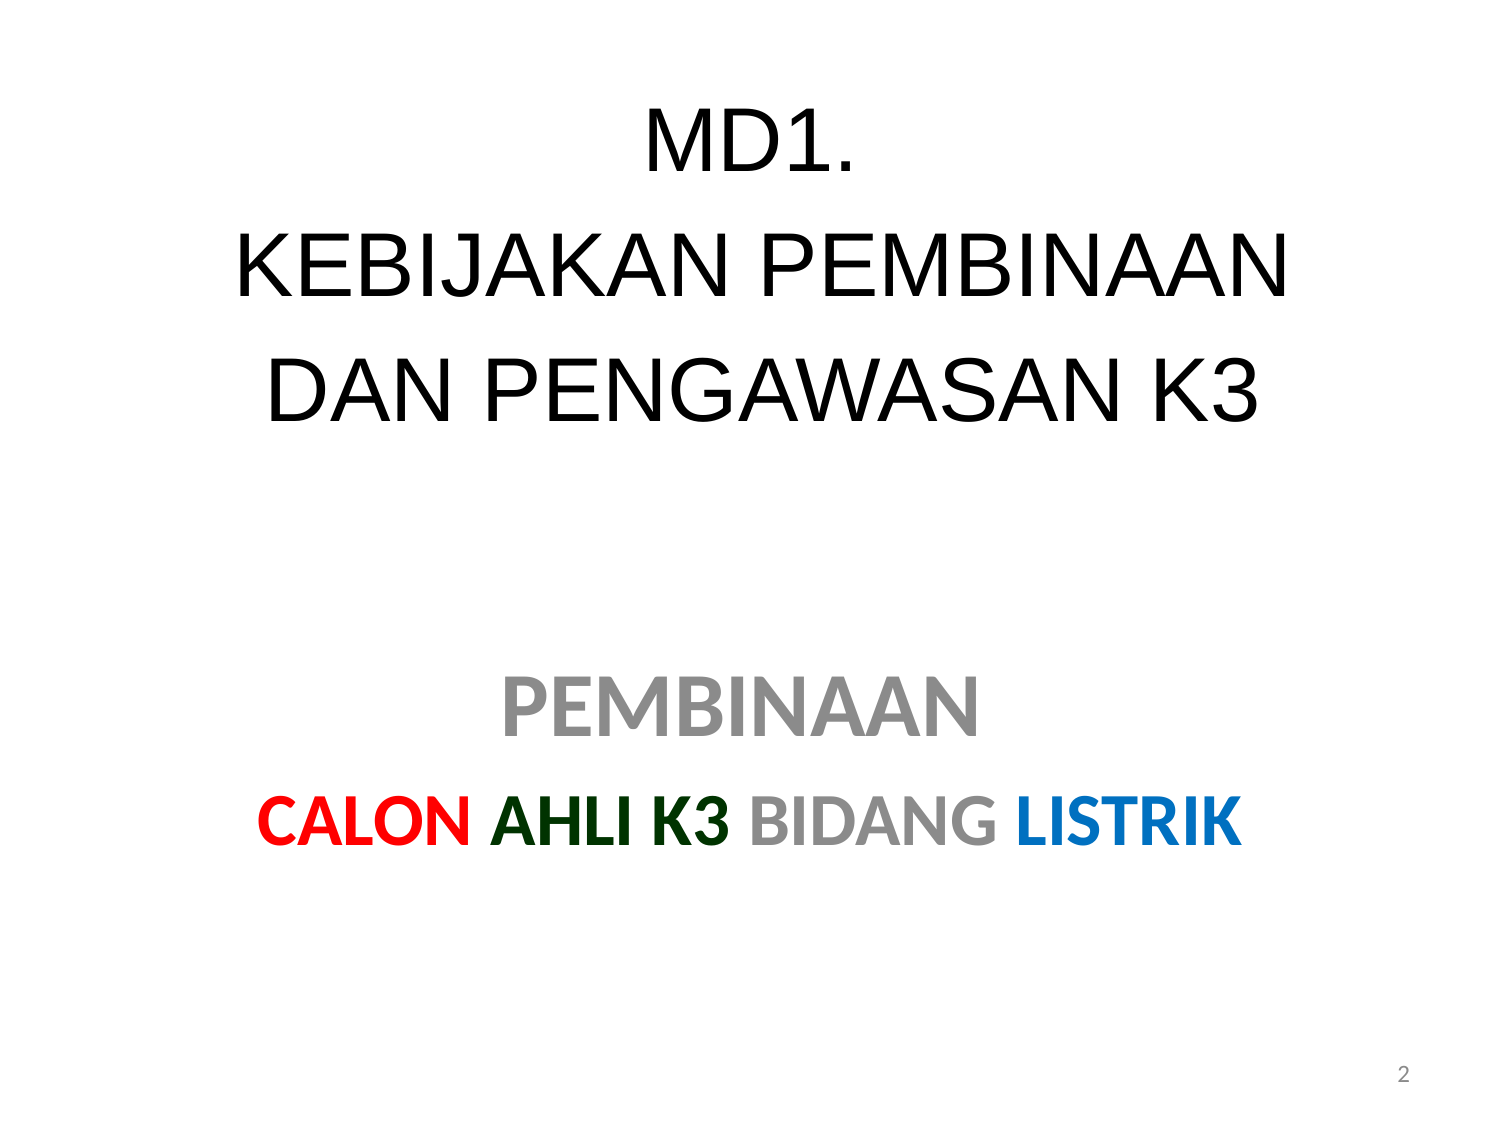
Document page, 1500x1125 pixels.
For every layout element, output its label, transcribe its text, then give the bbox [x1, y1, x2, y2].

slide_number 2 [1074, 1042, 1425, 1103]
title MD1. KEBIJAKAN PEMBINAAN DAN PENGAWASAN K3 [112, 54, 1388, 449]
subtitle PEMBINAAN CALON AHLI K3 BIDANG LISTRIK [225, 637, 1275, 925]
